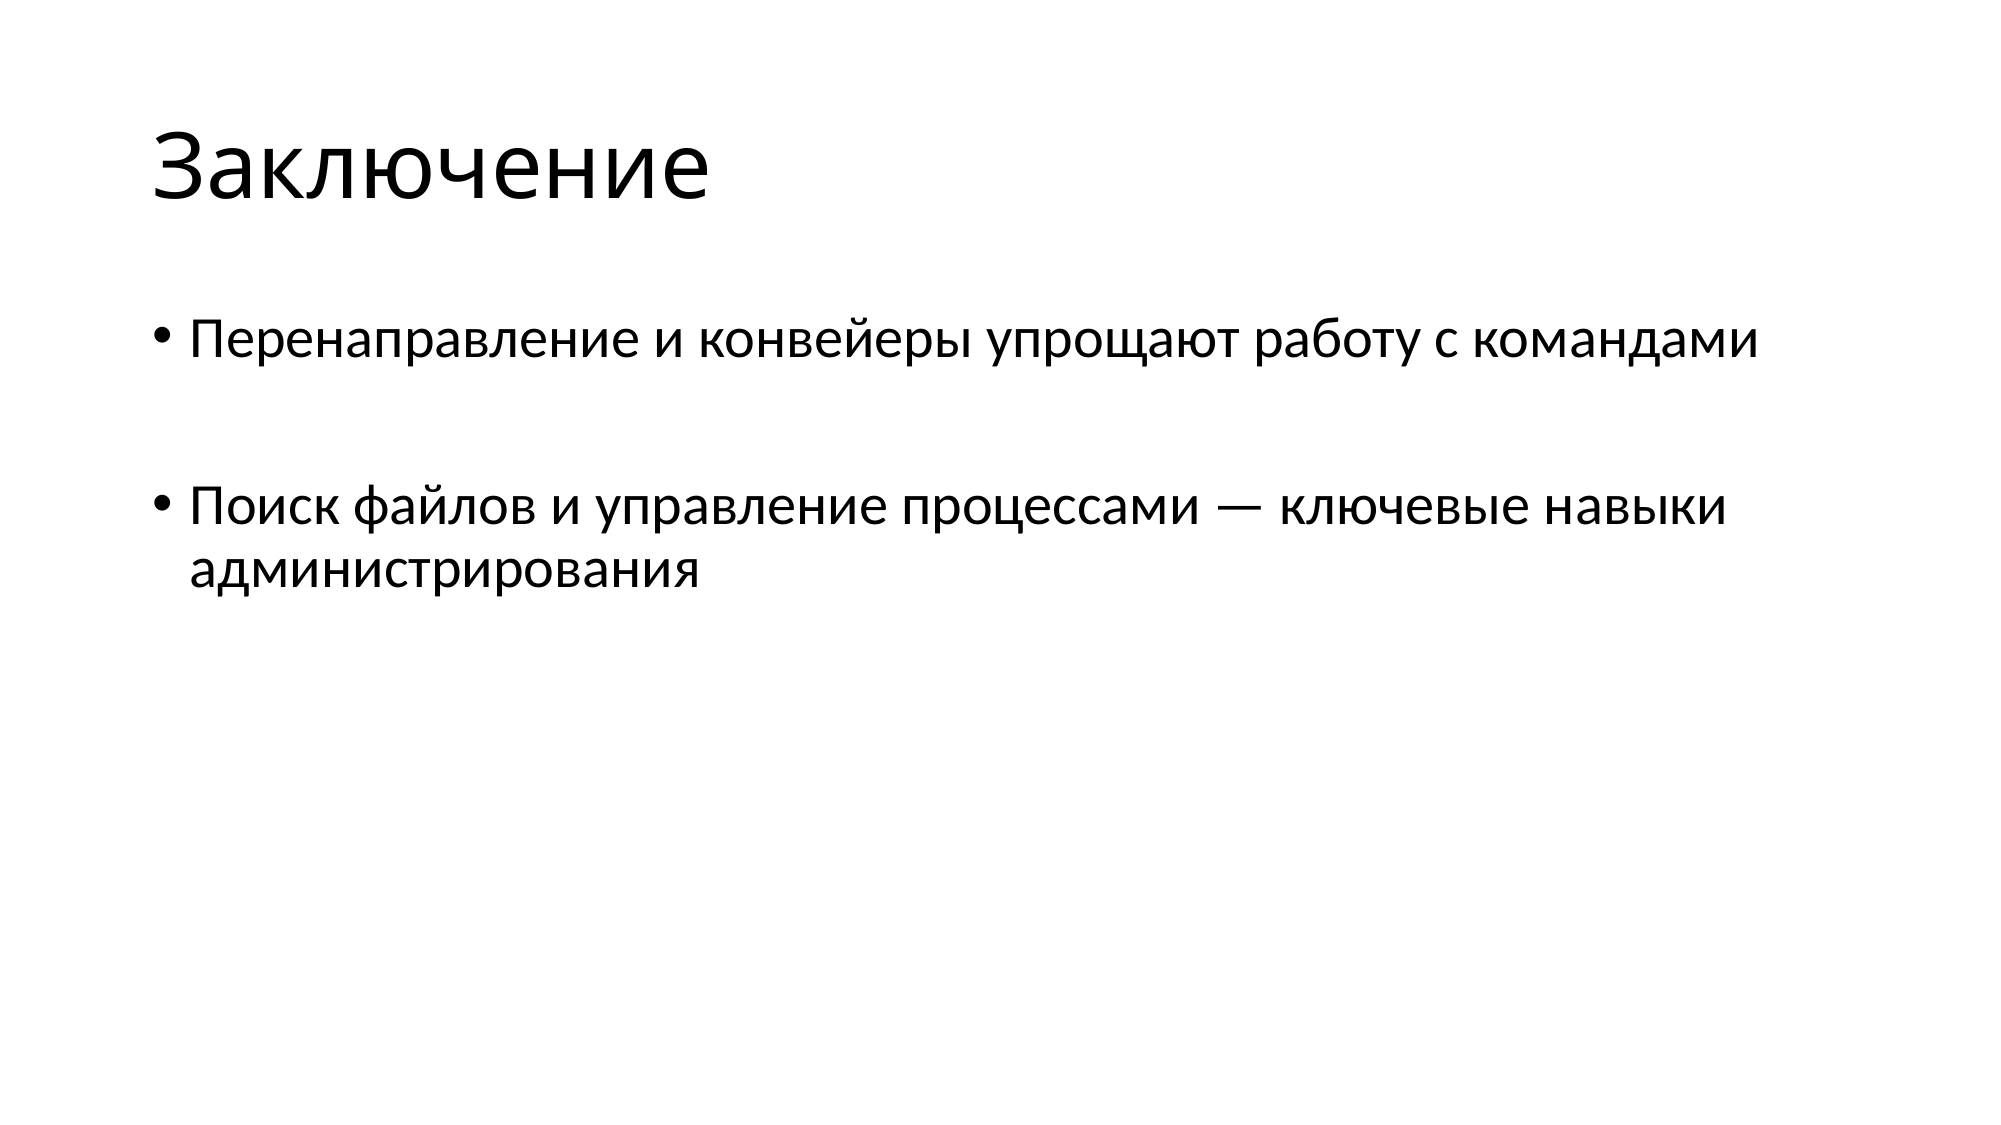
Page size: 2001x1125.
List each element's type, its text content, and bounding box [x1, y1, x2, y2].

list Перенаправление и конвейеры упрощают работу с командами Поиск файлов и управление процессами — ключевые навыки администрирования [137, 299, 1863, 1014]
title Заключение [137, 59, 1863, 278]
